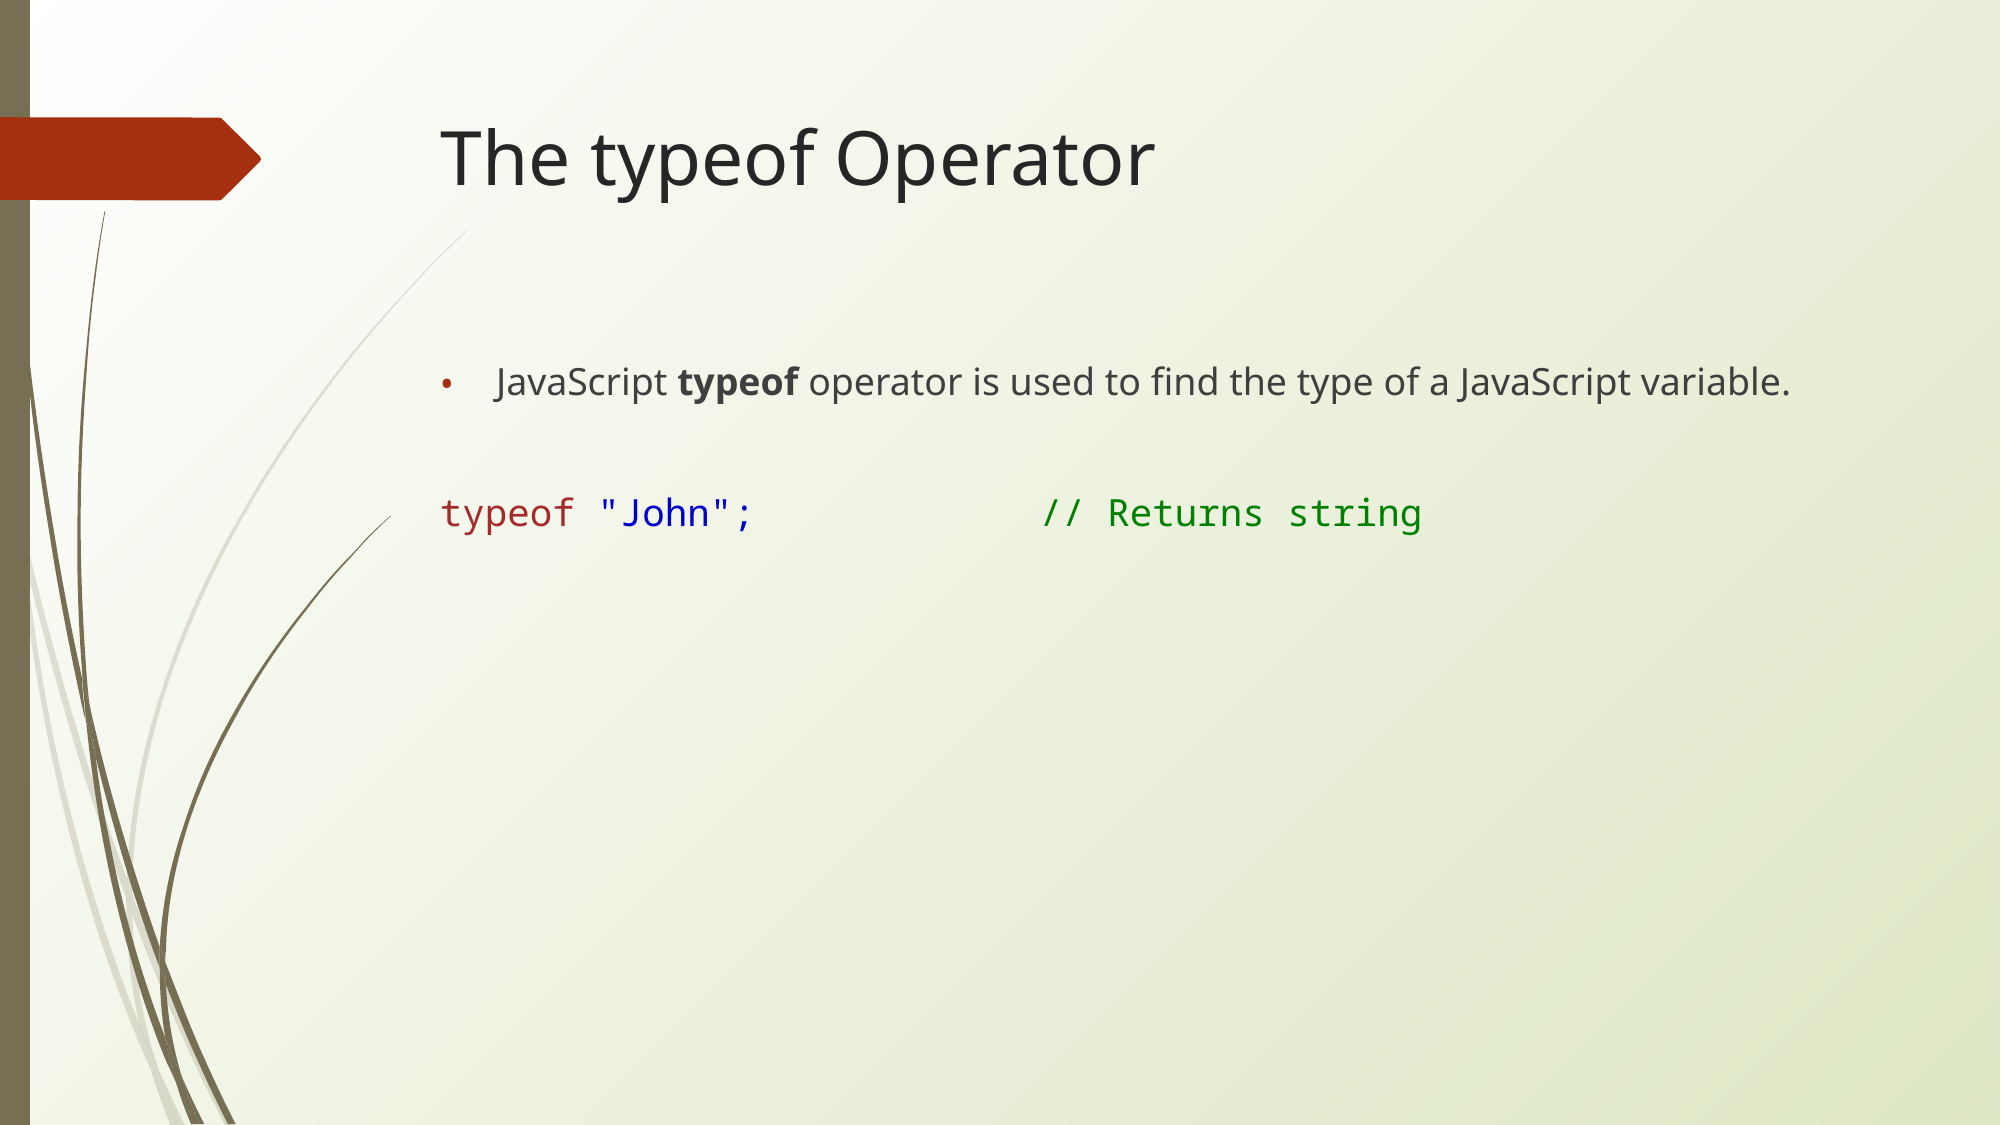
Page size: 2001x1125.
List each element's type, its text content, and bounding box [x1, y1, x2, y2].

list JavaScript typeof operator is used to find the type of a JavaScript variable. typeof "John"; // Returns string [424, 350, 1888, 970]
title The typeof Operator [425, 102, 1888, 313]
